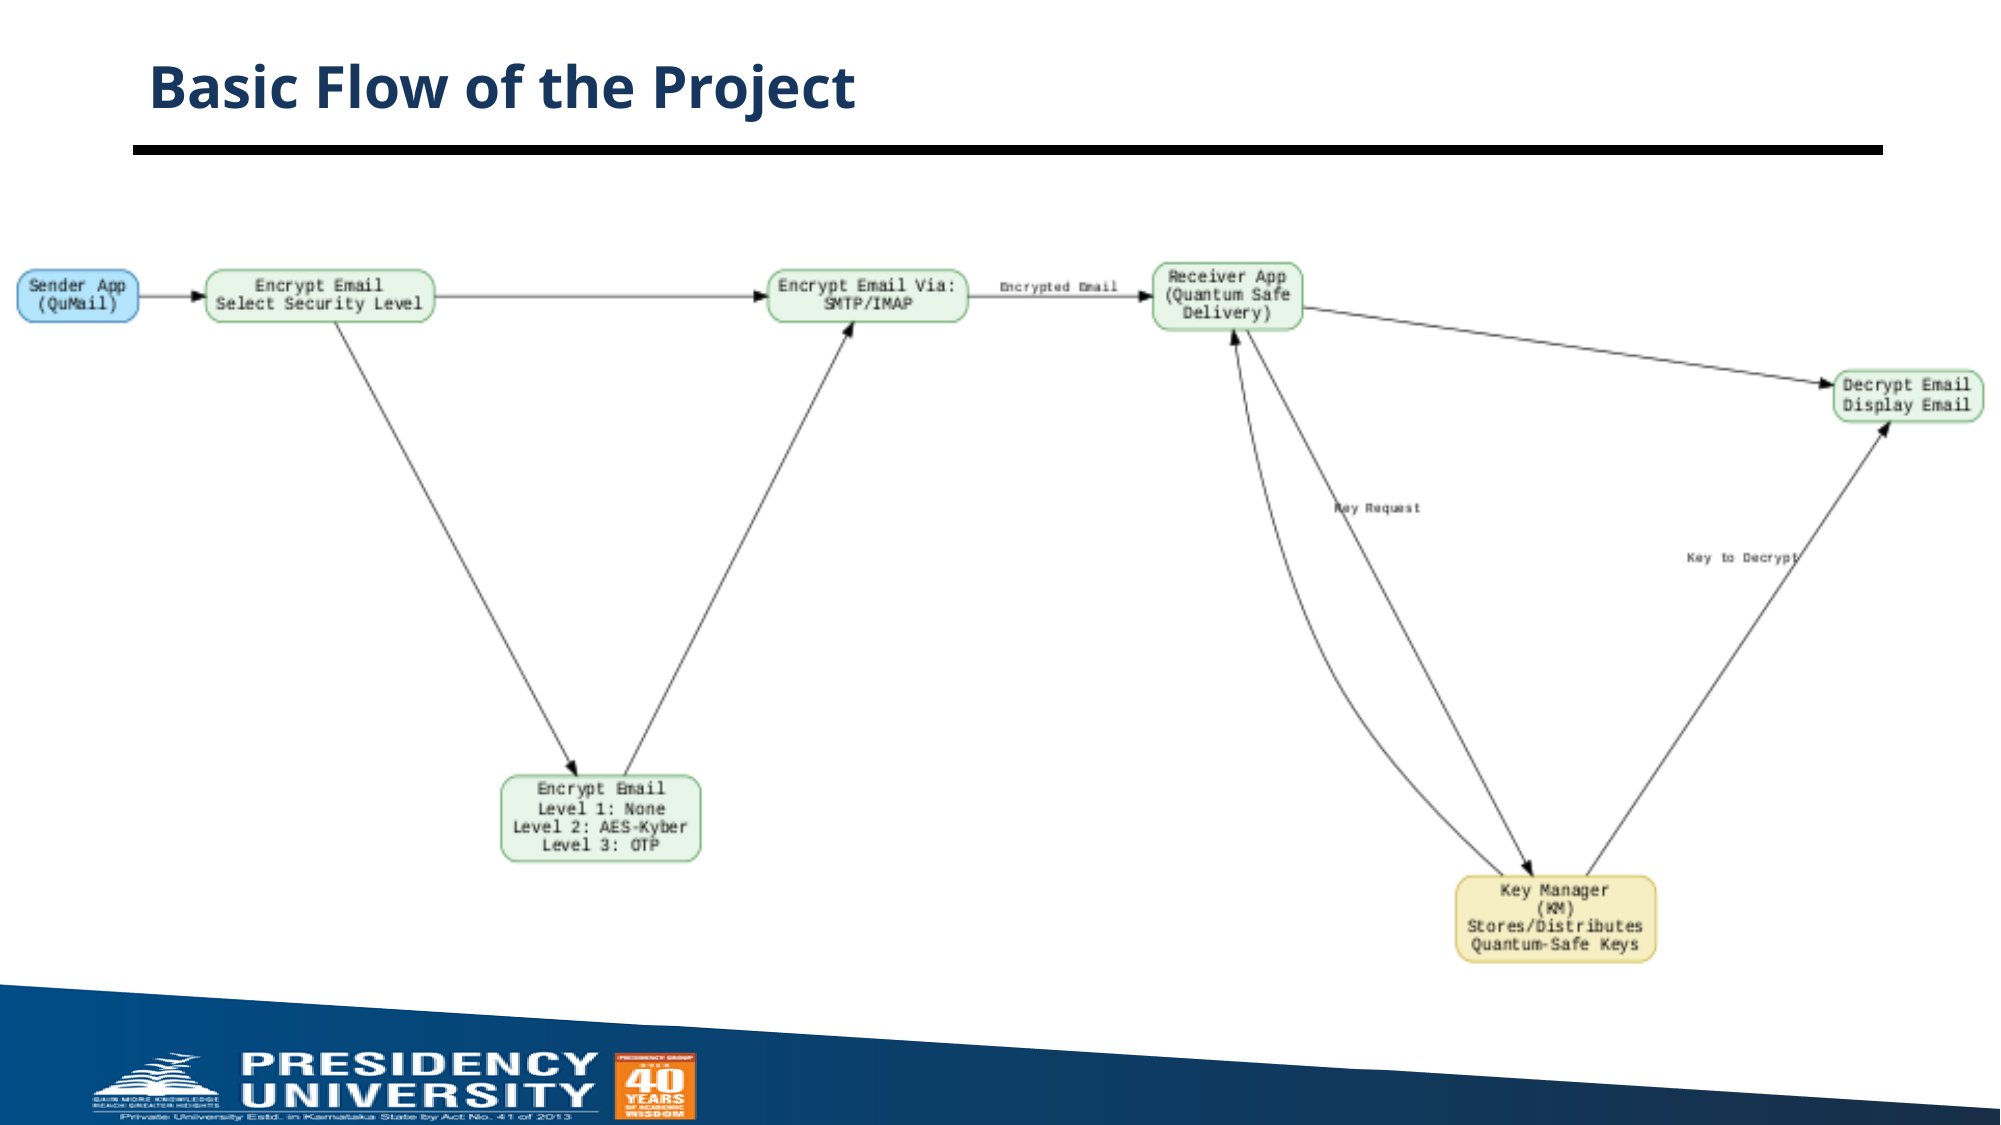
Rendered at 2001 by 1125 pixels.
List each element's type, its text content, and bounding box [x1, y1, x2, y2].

title Basic Flow of the Project [133, 45, 1884, 125]
picture [12, 204, 1987, 980]
picture [0, 982, 2000, 1125]
